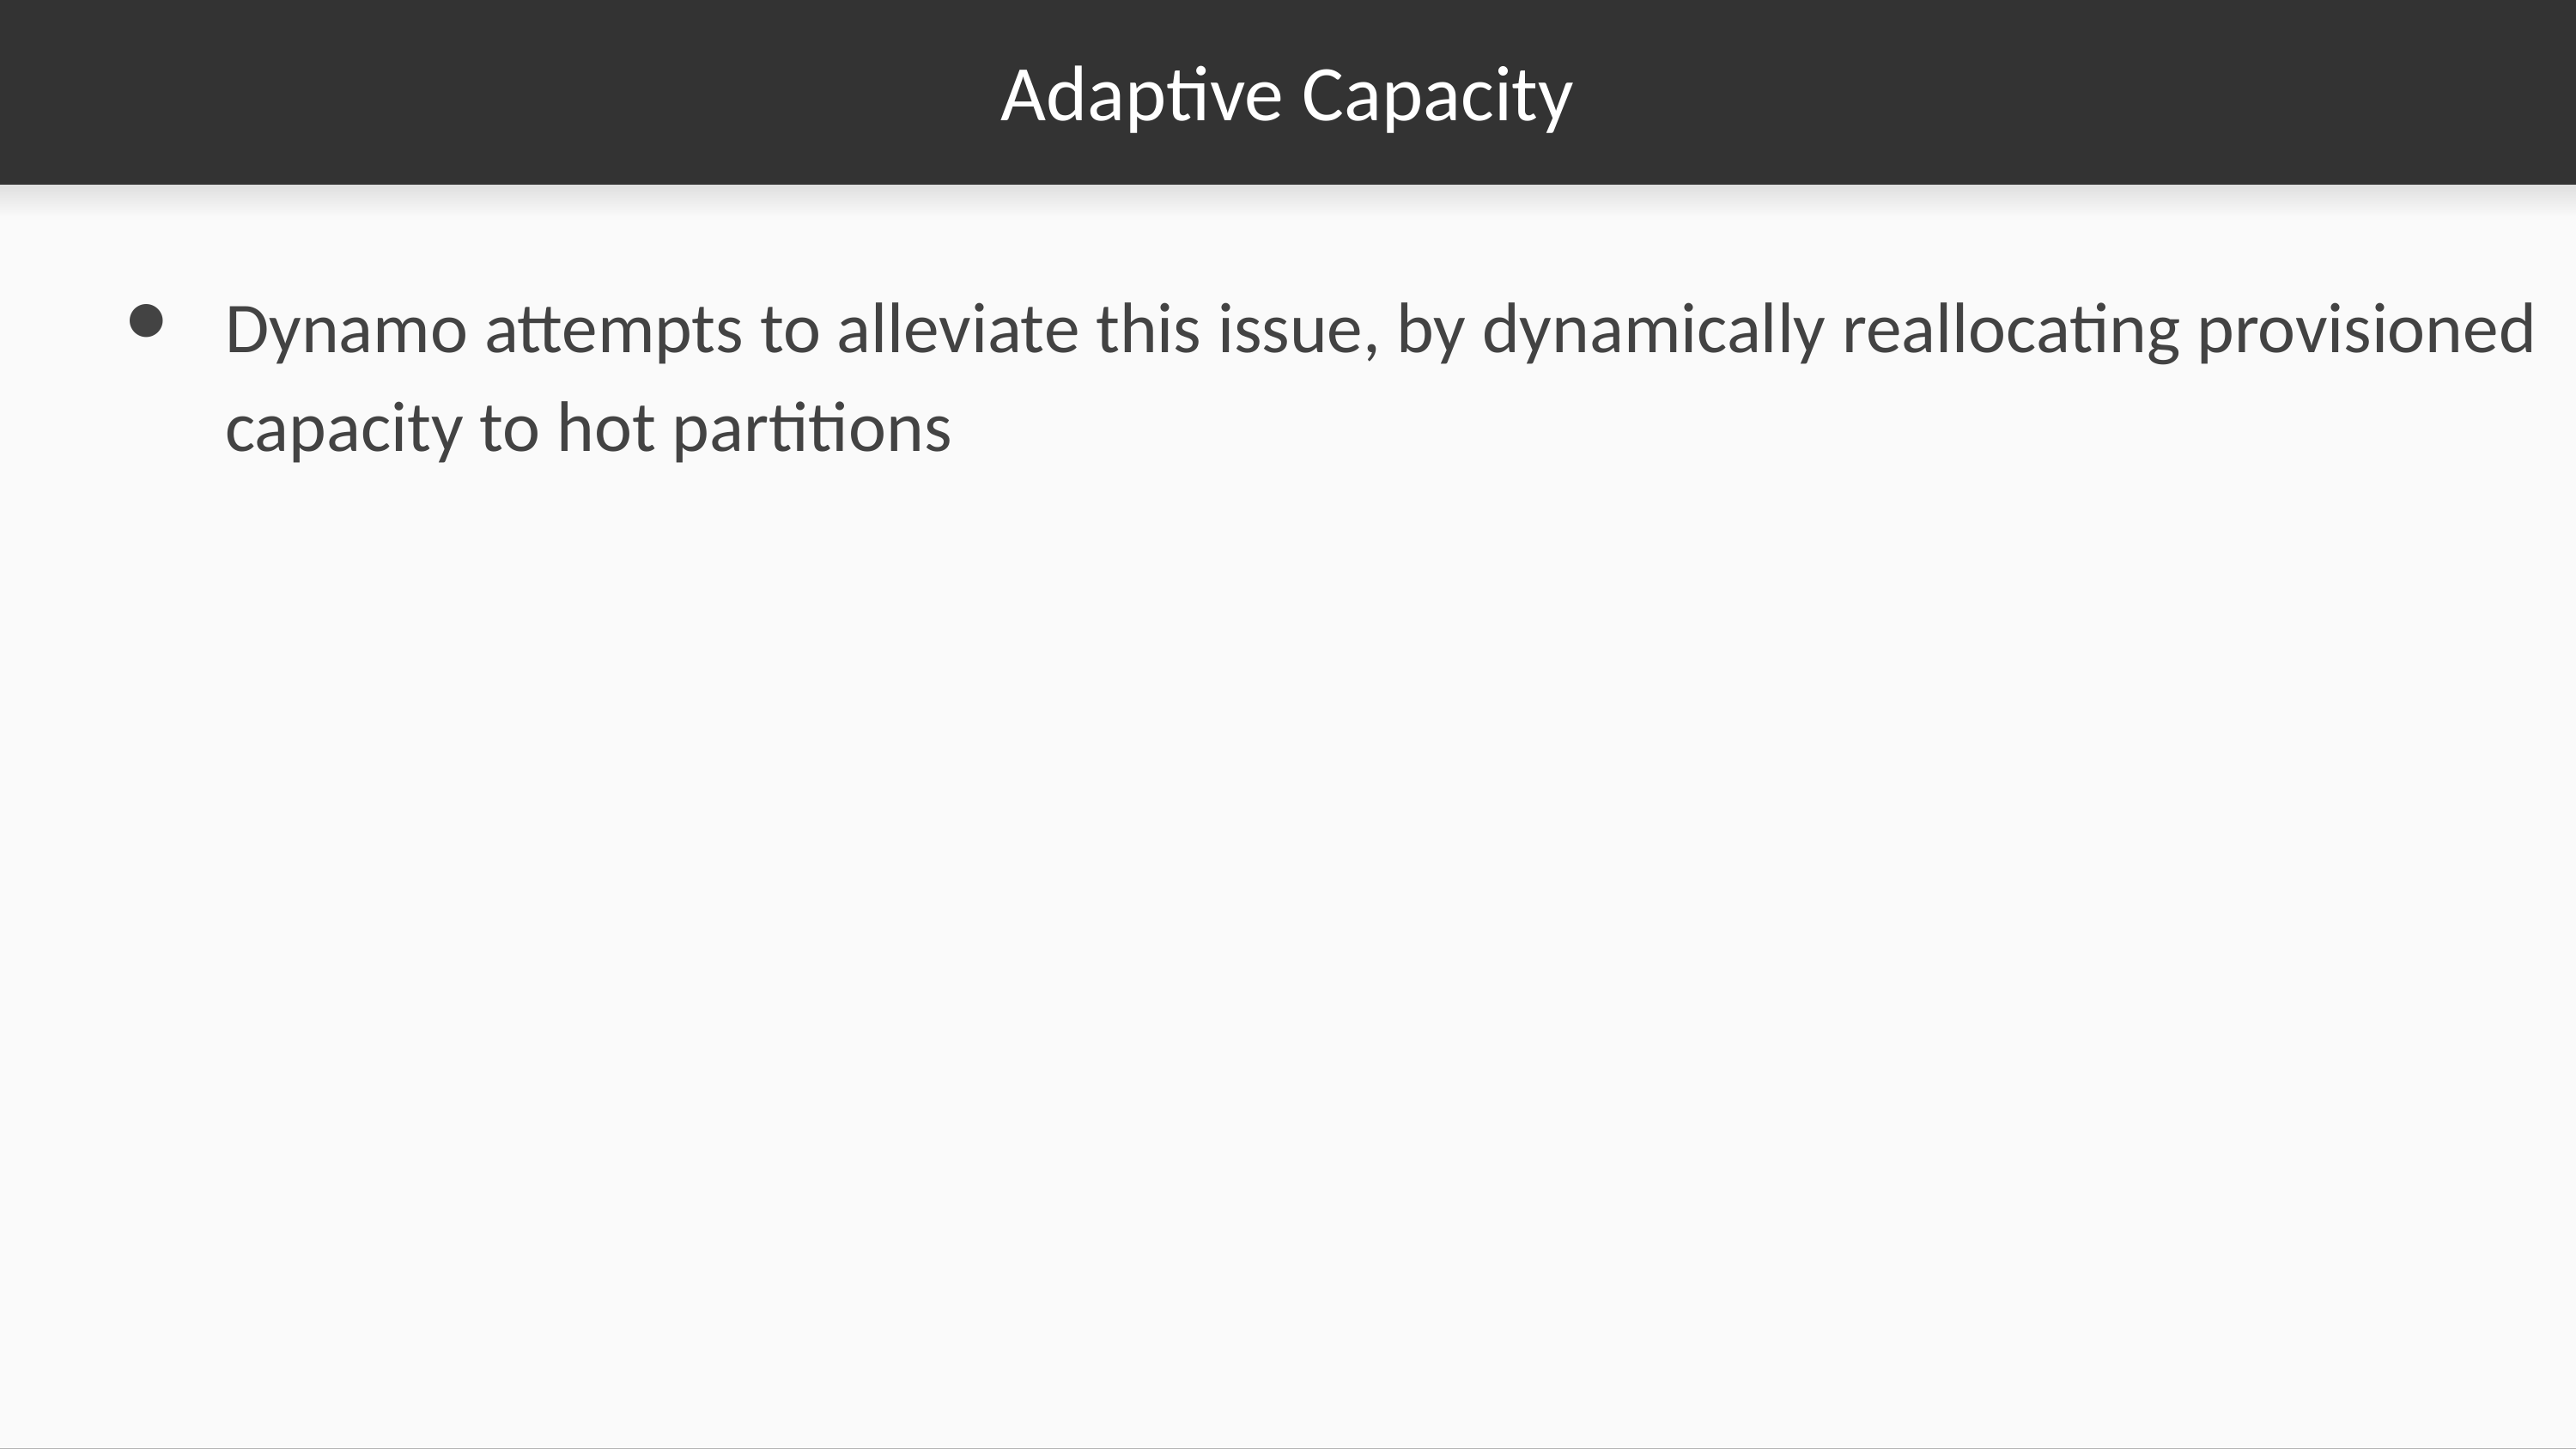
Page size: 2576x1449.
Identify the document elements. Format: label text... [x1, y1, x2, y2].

title Adaptive Capacity [28, 4, 2547, 174]
text_box Dynamo attempts to alleviate this issue, by dynamically reallocating provisioned capacity to hot partitions [70, 241, 2568, 1396]
